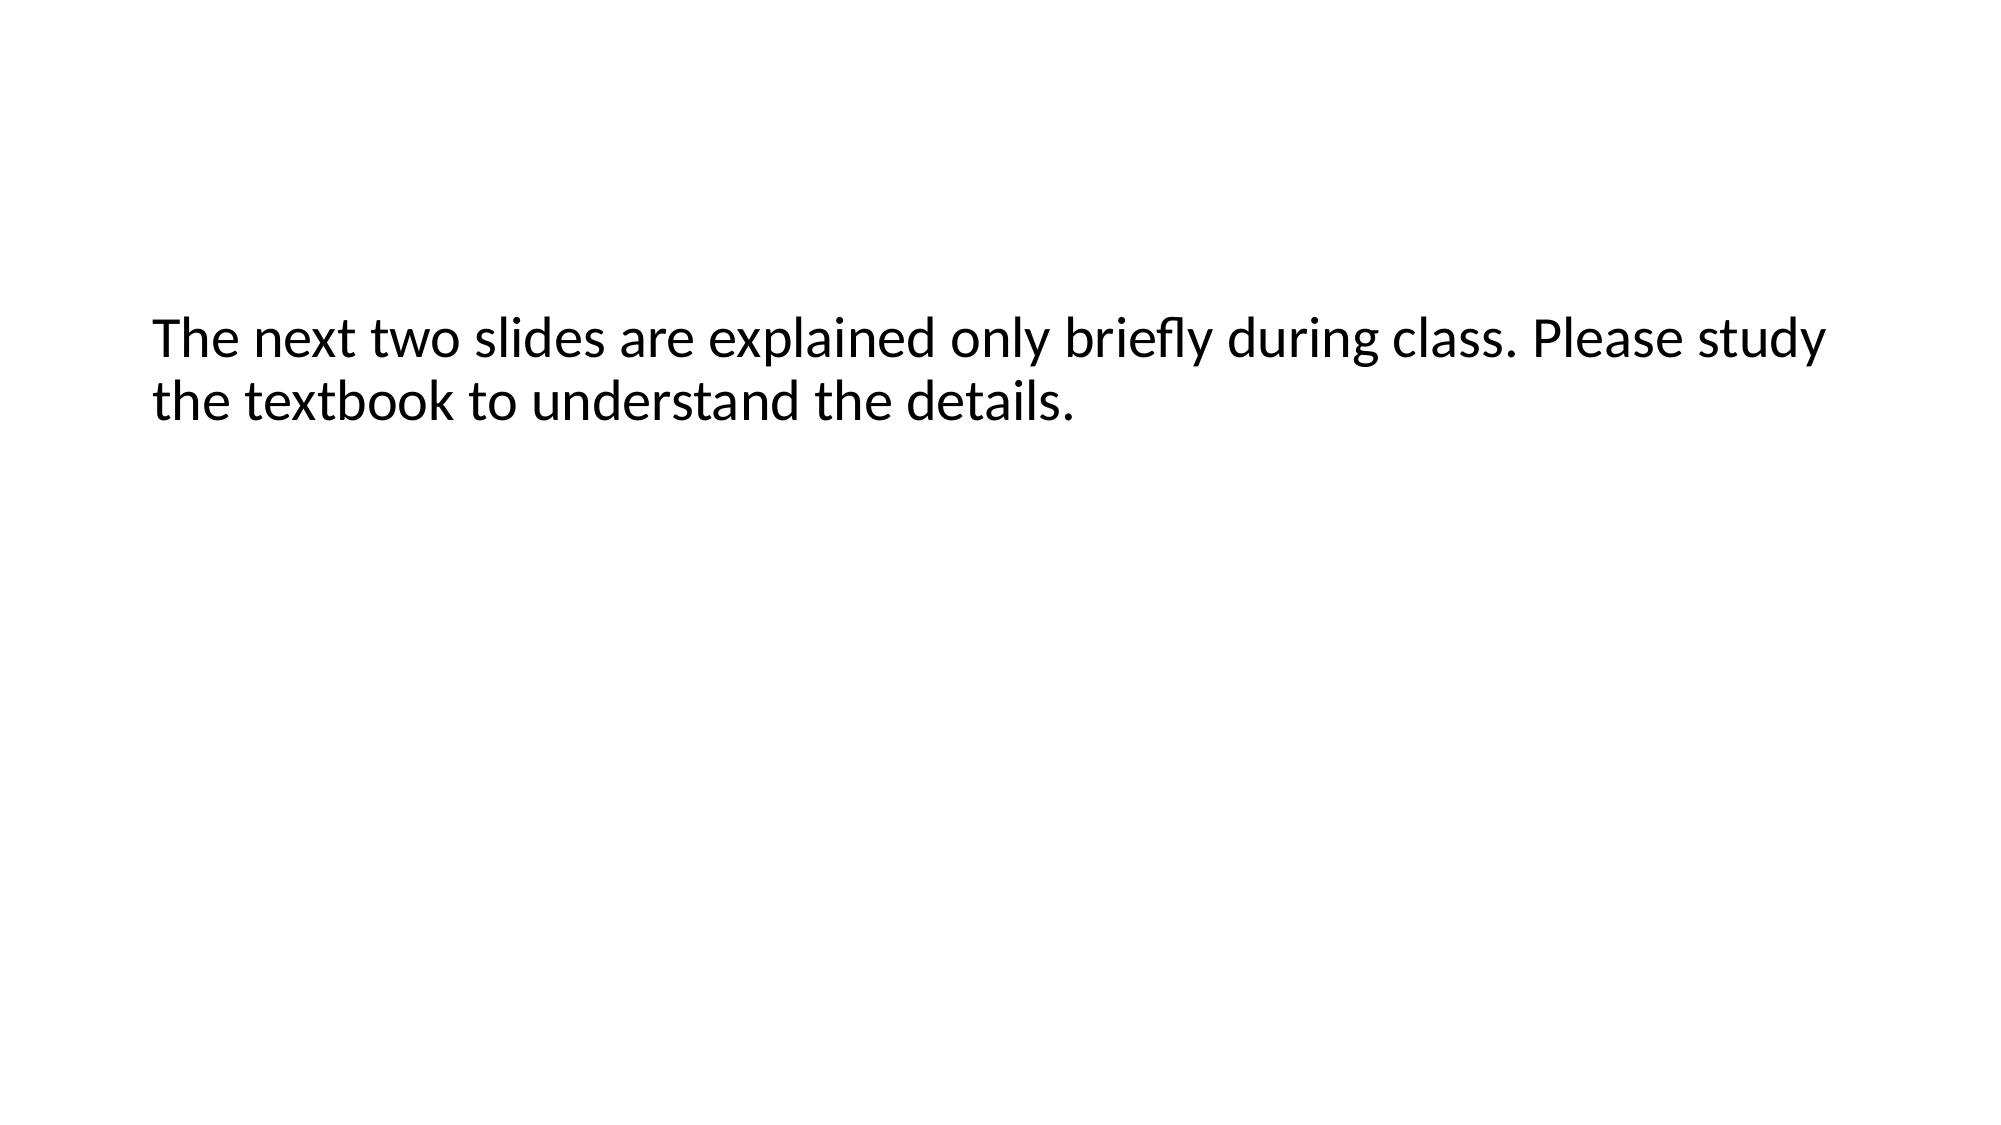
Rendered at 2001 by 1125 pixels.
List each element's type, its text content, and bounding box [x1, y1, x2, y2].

list The next two slides are explained only briefly during class. Please study the textbook to understand the details. [137, 299, 1863, 1014]
